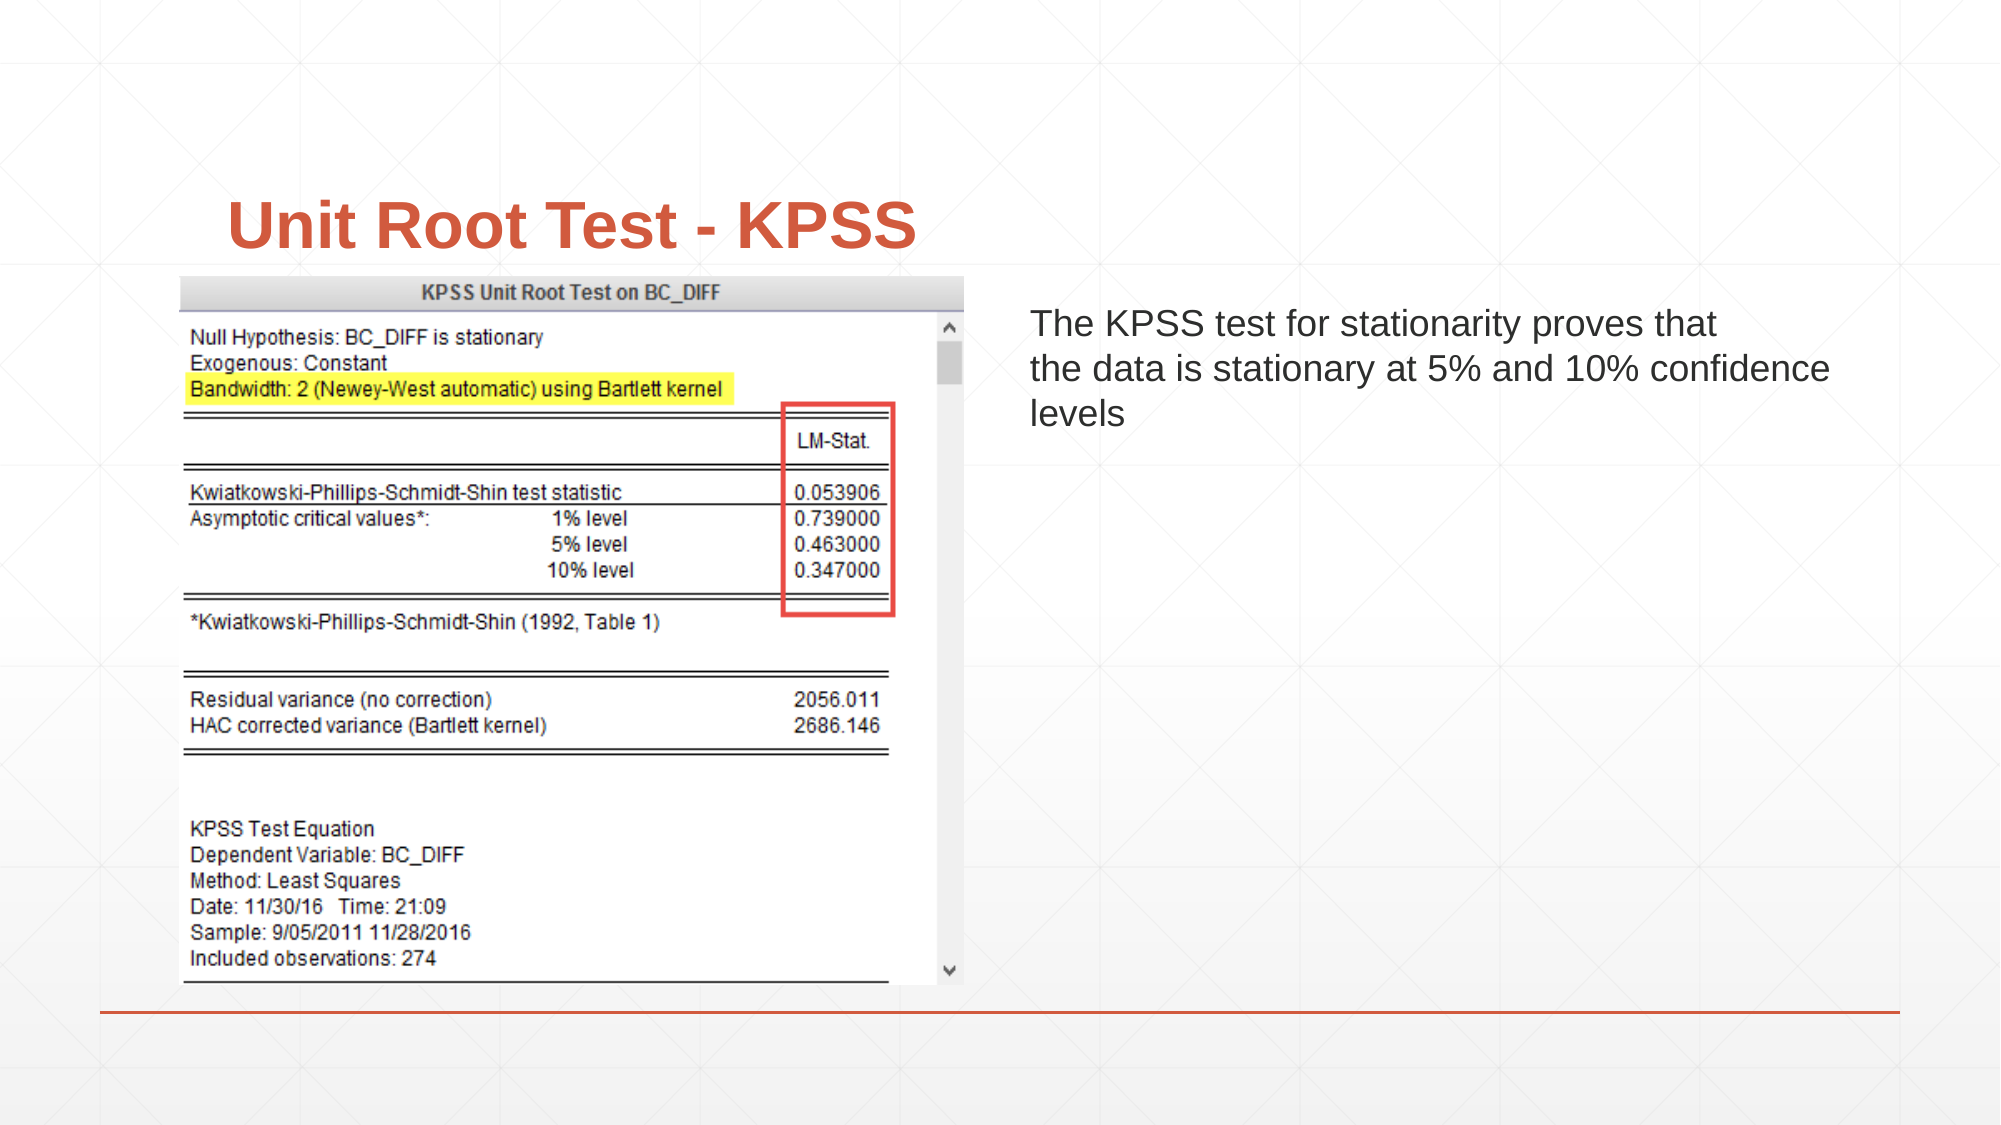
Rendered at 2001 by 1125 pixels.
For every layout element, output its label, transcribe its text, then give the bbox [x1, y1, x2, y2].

title Unit Root Test - KPSS [212, 82, 1788, 271]
picture [179, 276, 964, 985]
text_box The KPSS test for stationarity proves that the data is stationary at 5% and 10% confidence levels [1015, 291, 1846, 442]
